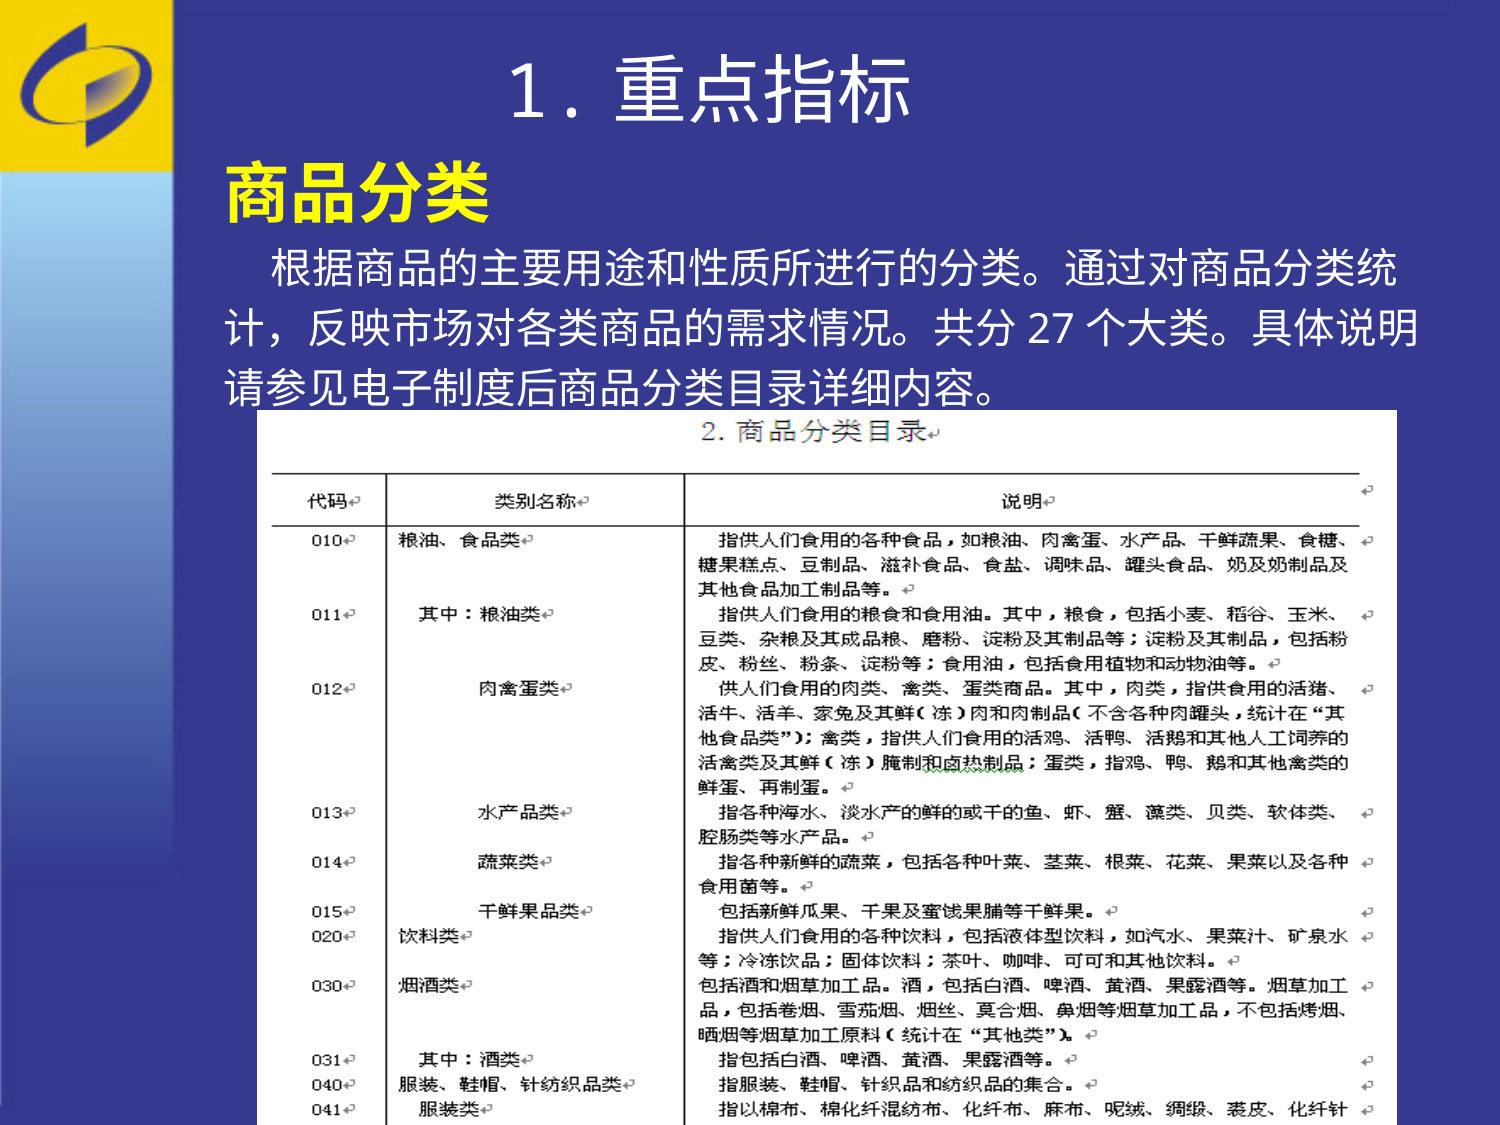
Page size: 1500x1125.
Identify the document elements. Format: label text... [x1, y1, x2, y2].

text_box 1.重点指标 [489, 35, 928, 141]
text_box 商品分类 根据商品的主要用途和性质所进行的分类。通过对商品分类统计，反映市场对各类商品的需求情况。共分27个大类。具体说明请参见电子制度后商品分类目录详细内容。 [208, 152, 1442, 420]
picture [0, 0, 1500, 1125]
